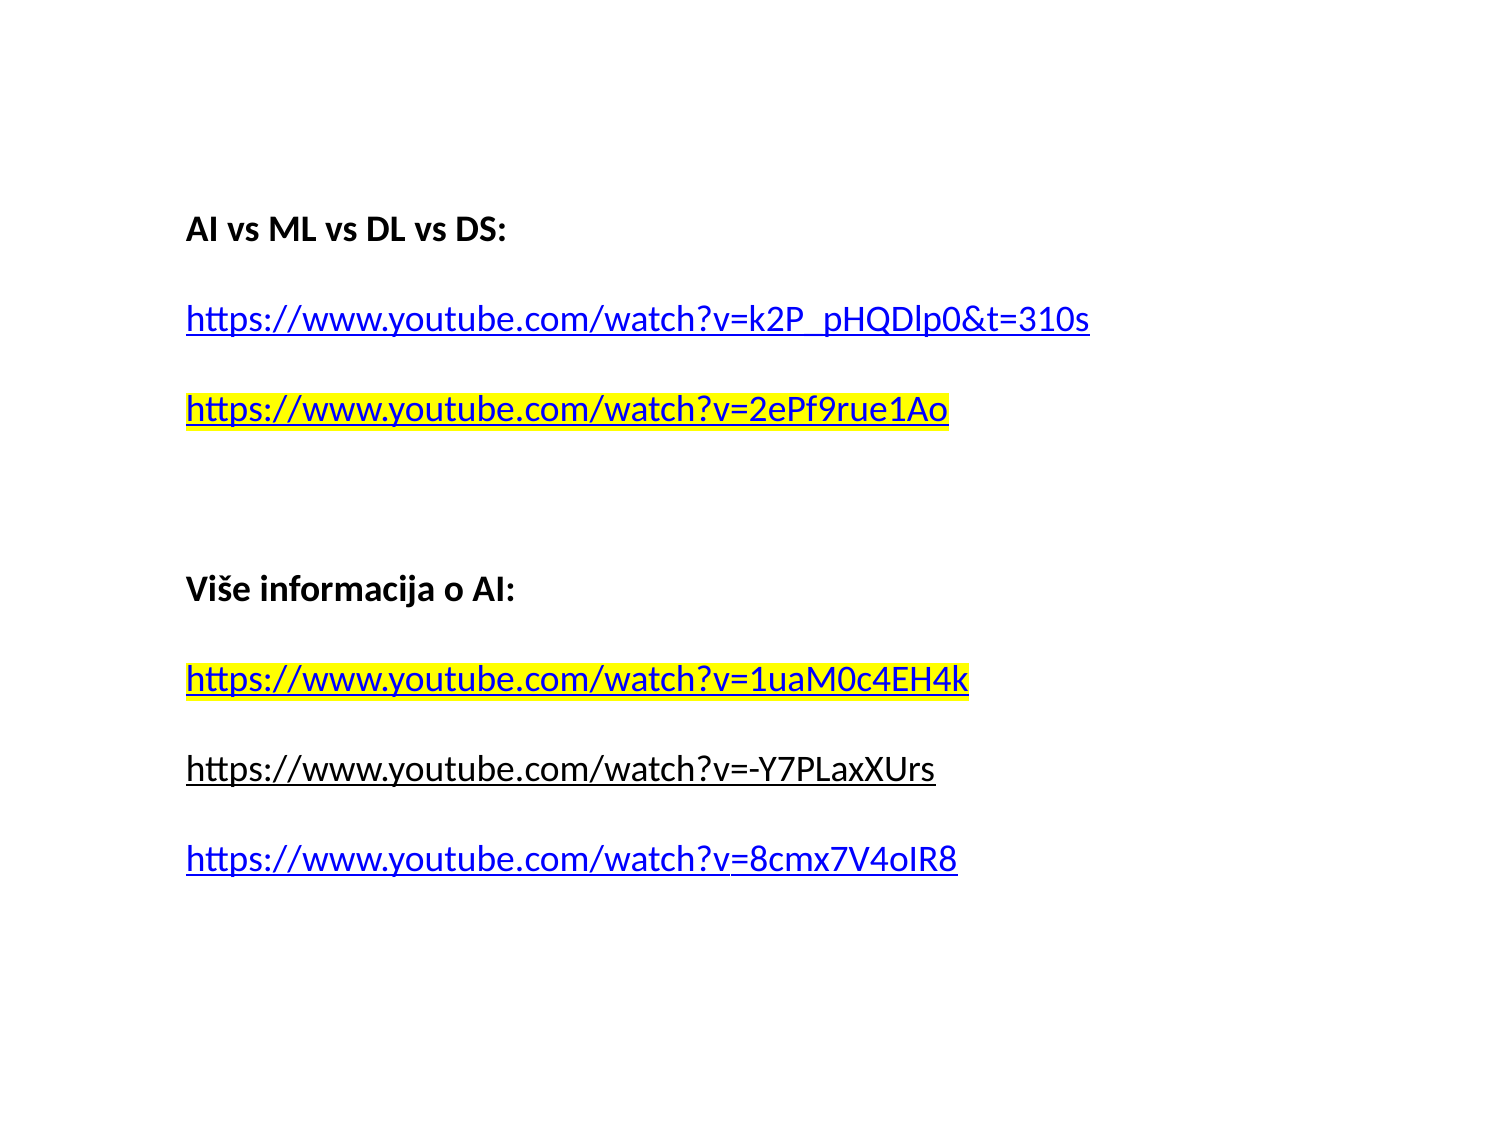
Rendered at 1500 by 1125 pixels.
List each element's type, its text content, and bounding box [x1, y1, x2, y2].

text_box AI vs ML vs DL vs DS: https://www.youtube.com/watch?v=k2P_pHQDlp0&t=310s https://www.youtube.com/watch?v=2ePf9rue1Ao Više informacija o AI: https://www.youtube.com/watch?v=1uaM0c4EH4k https://www.youtube.com/watch?v=-Y7PLaxXUrs https://www.youtube.com/watch?v=8cmx7V4oIR8 [171, 196, 1400, 976]
